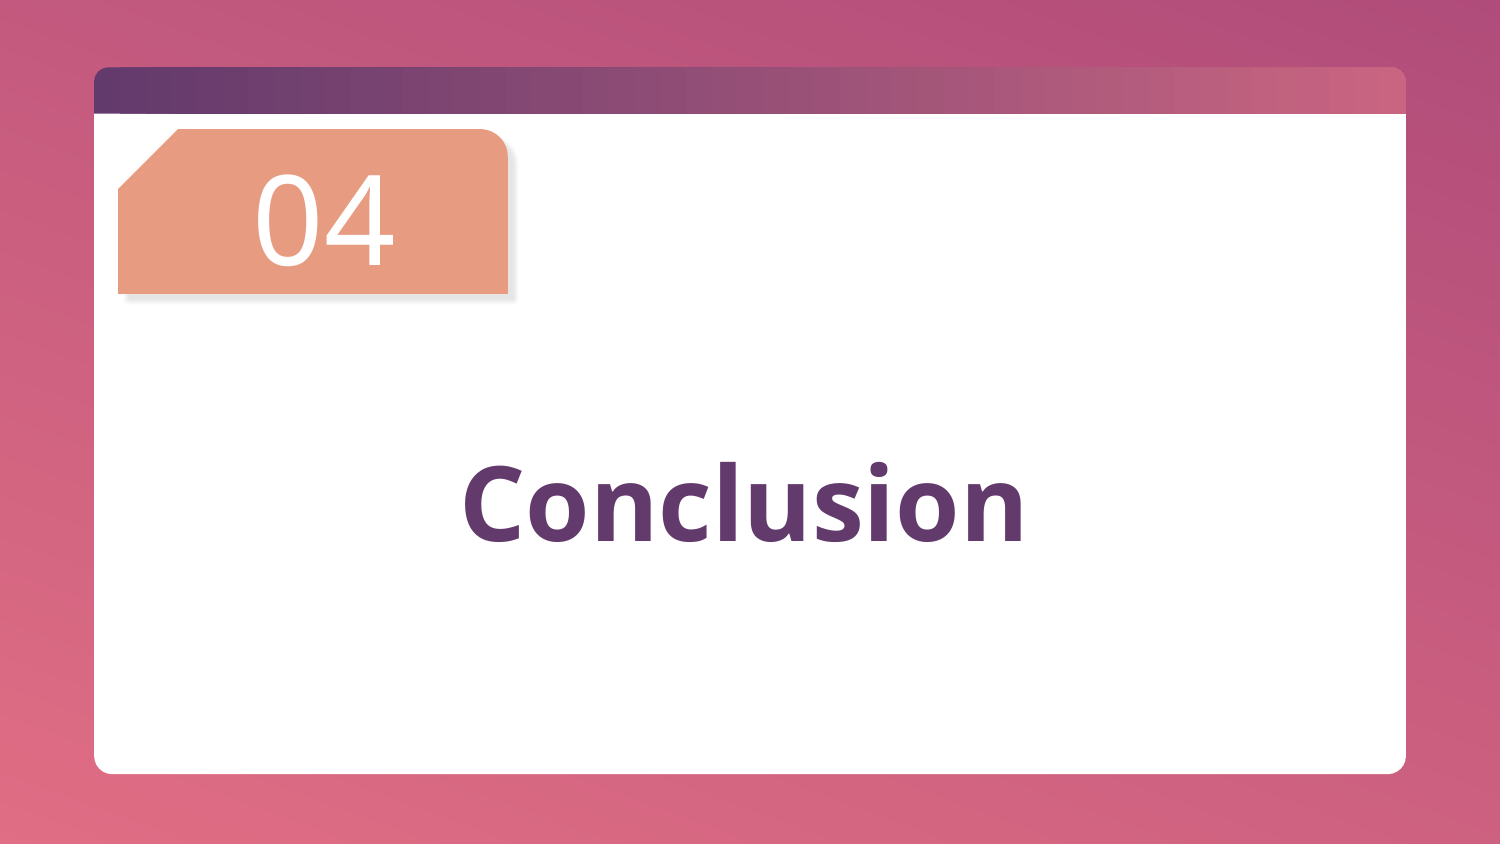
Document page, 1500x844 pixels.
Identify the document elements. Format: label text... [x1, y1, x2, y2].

text_box 04 [118, 185, 122, 294]
title Conclusion [122, 125, 1366, 750]
